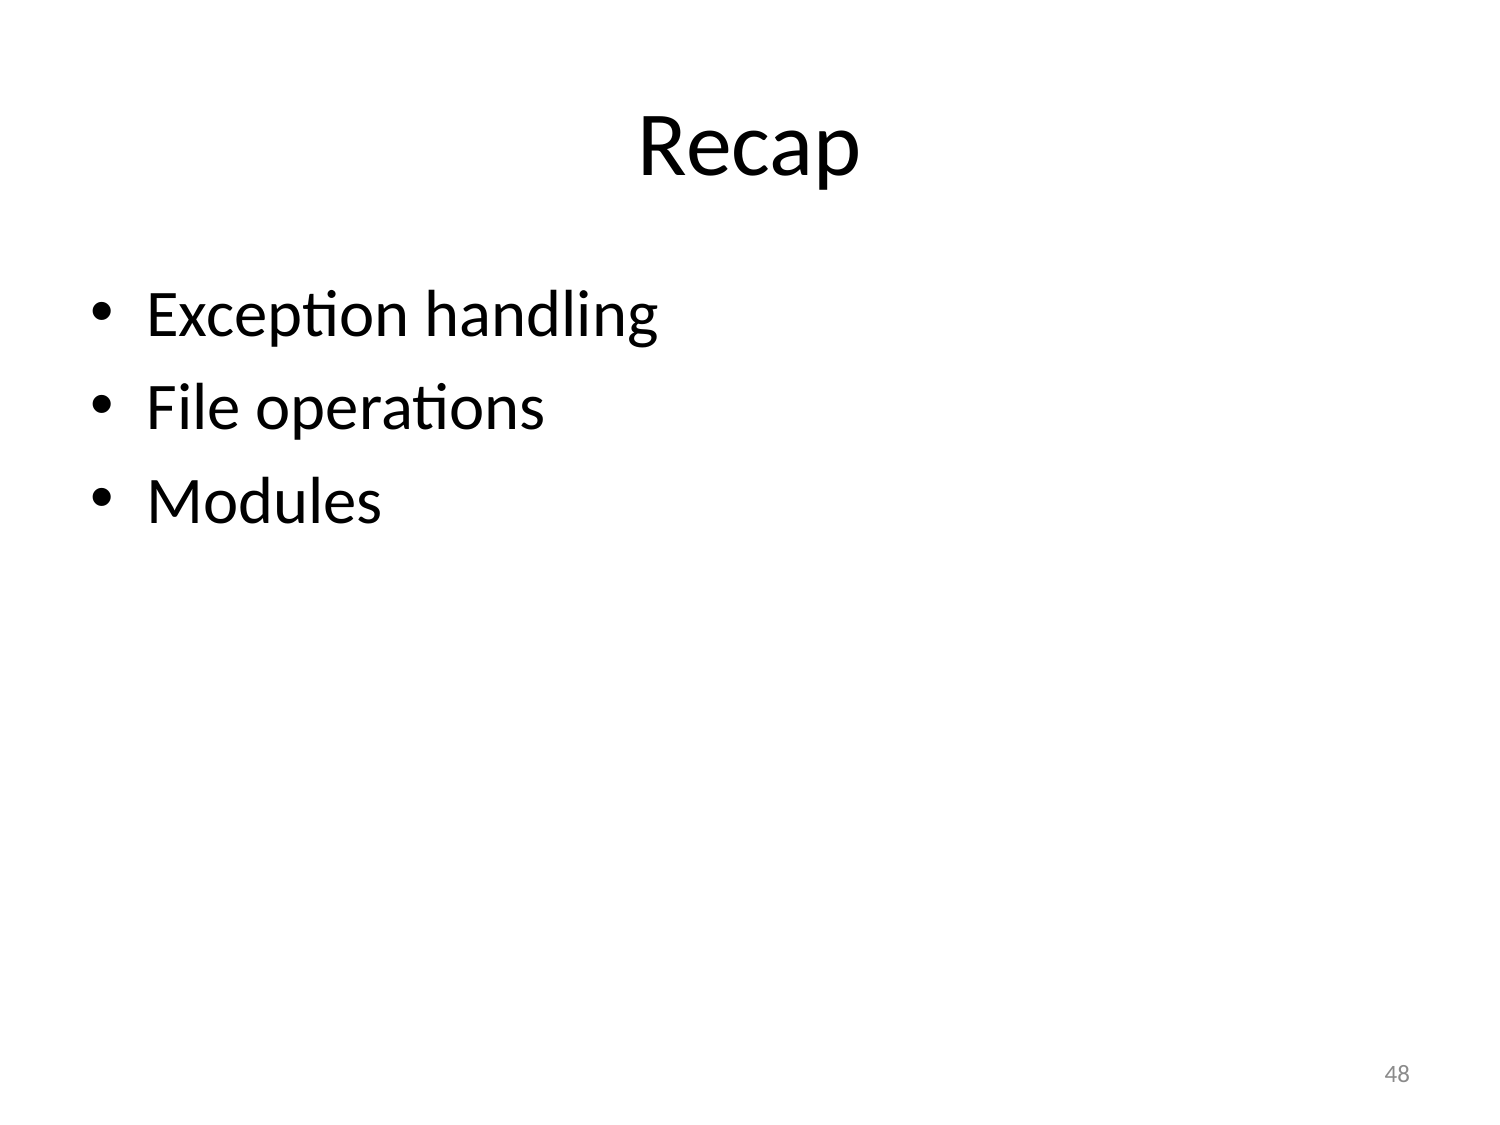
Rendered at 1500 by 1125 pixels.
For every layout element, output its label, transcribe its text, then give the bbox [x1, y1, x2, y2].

slide_number 48 [1074, 1042, 1425, 1103]
title Recap [75, 45, 1425, 233]
list Exception handling File operations Modules [75, 262, 1425, 1005]
